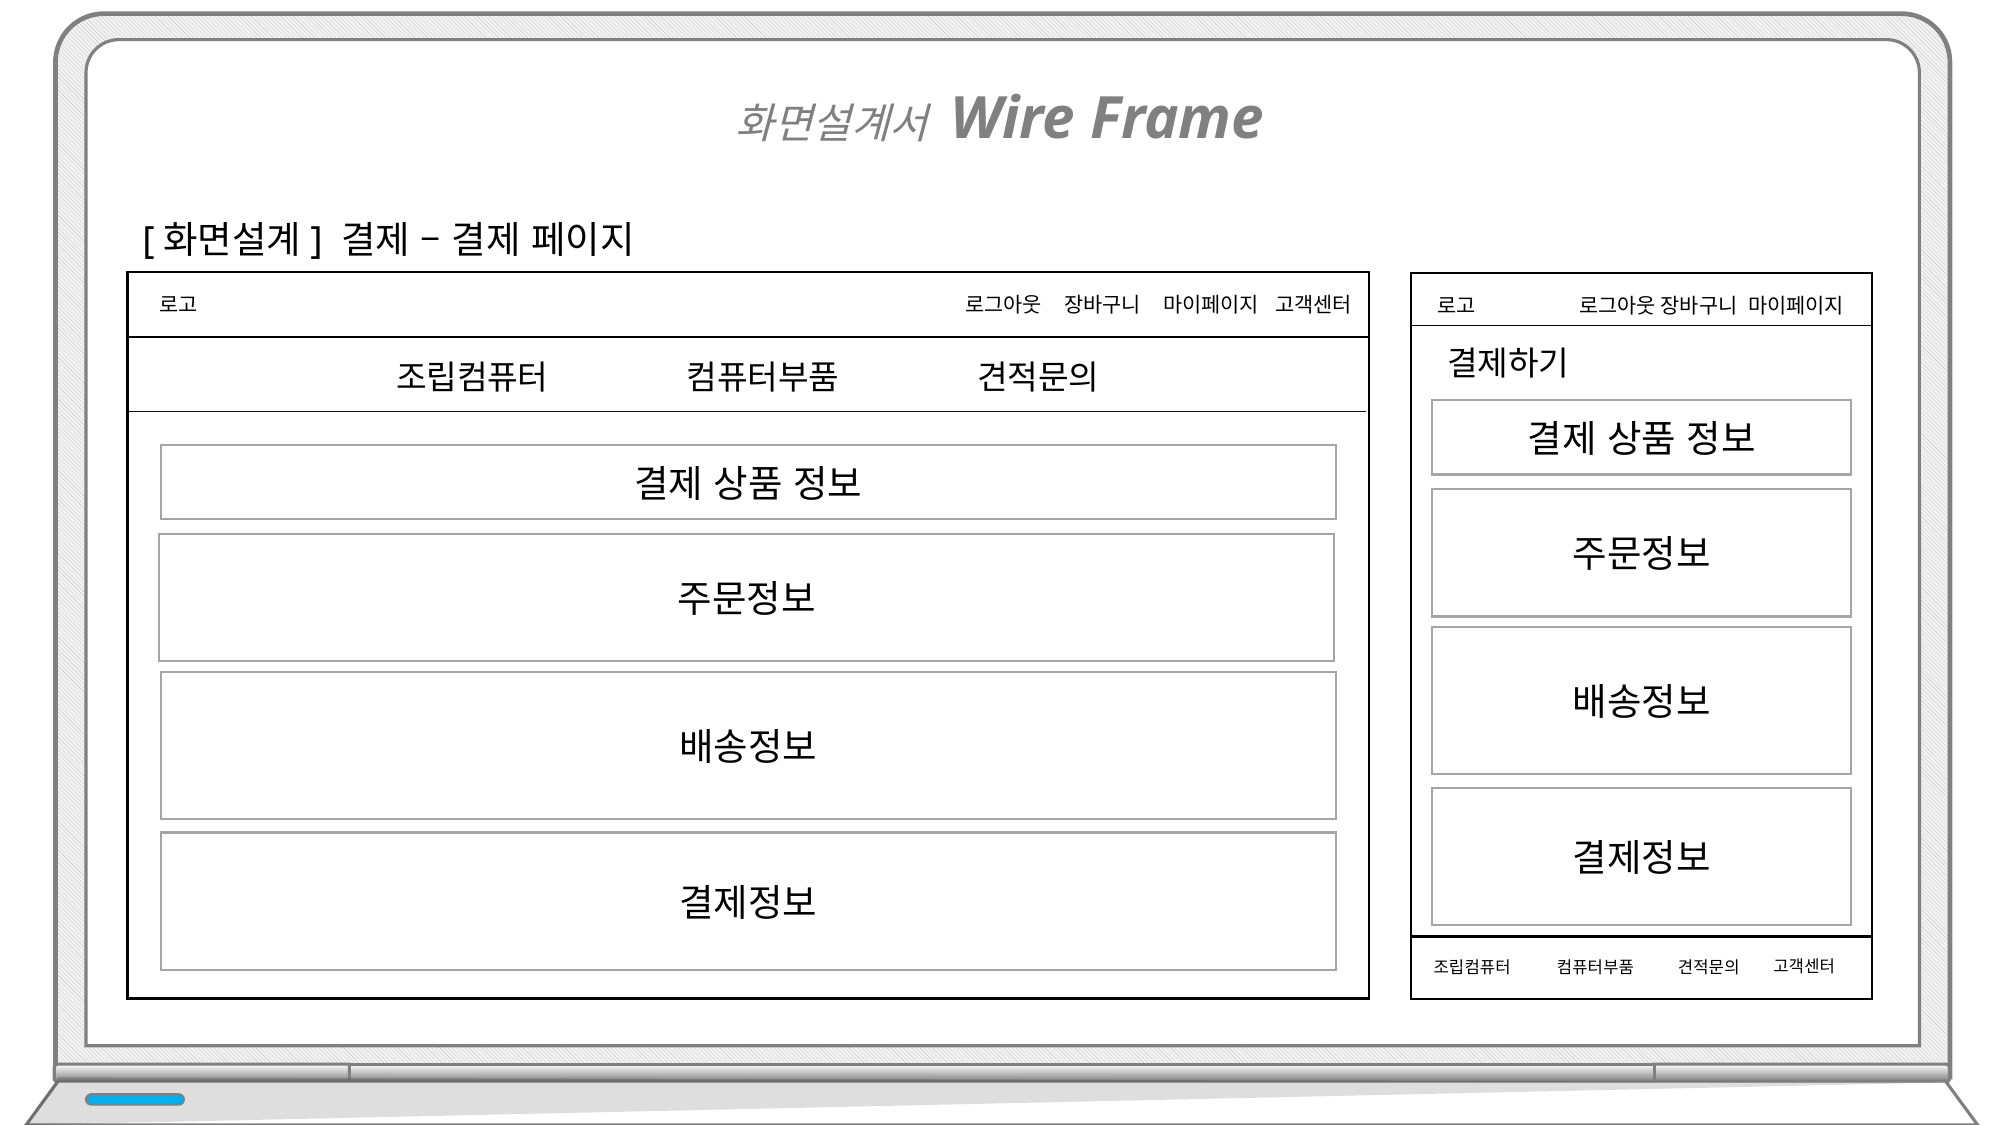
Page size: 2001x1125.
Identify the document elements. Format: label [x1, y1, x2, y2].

text_box [24, 13, 1978, 1125]
